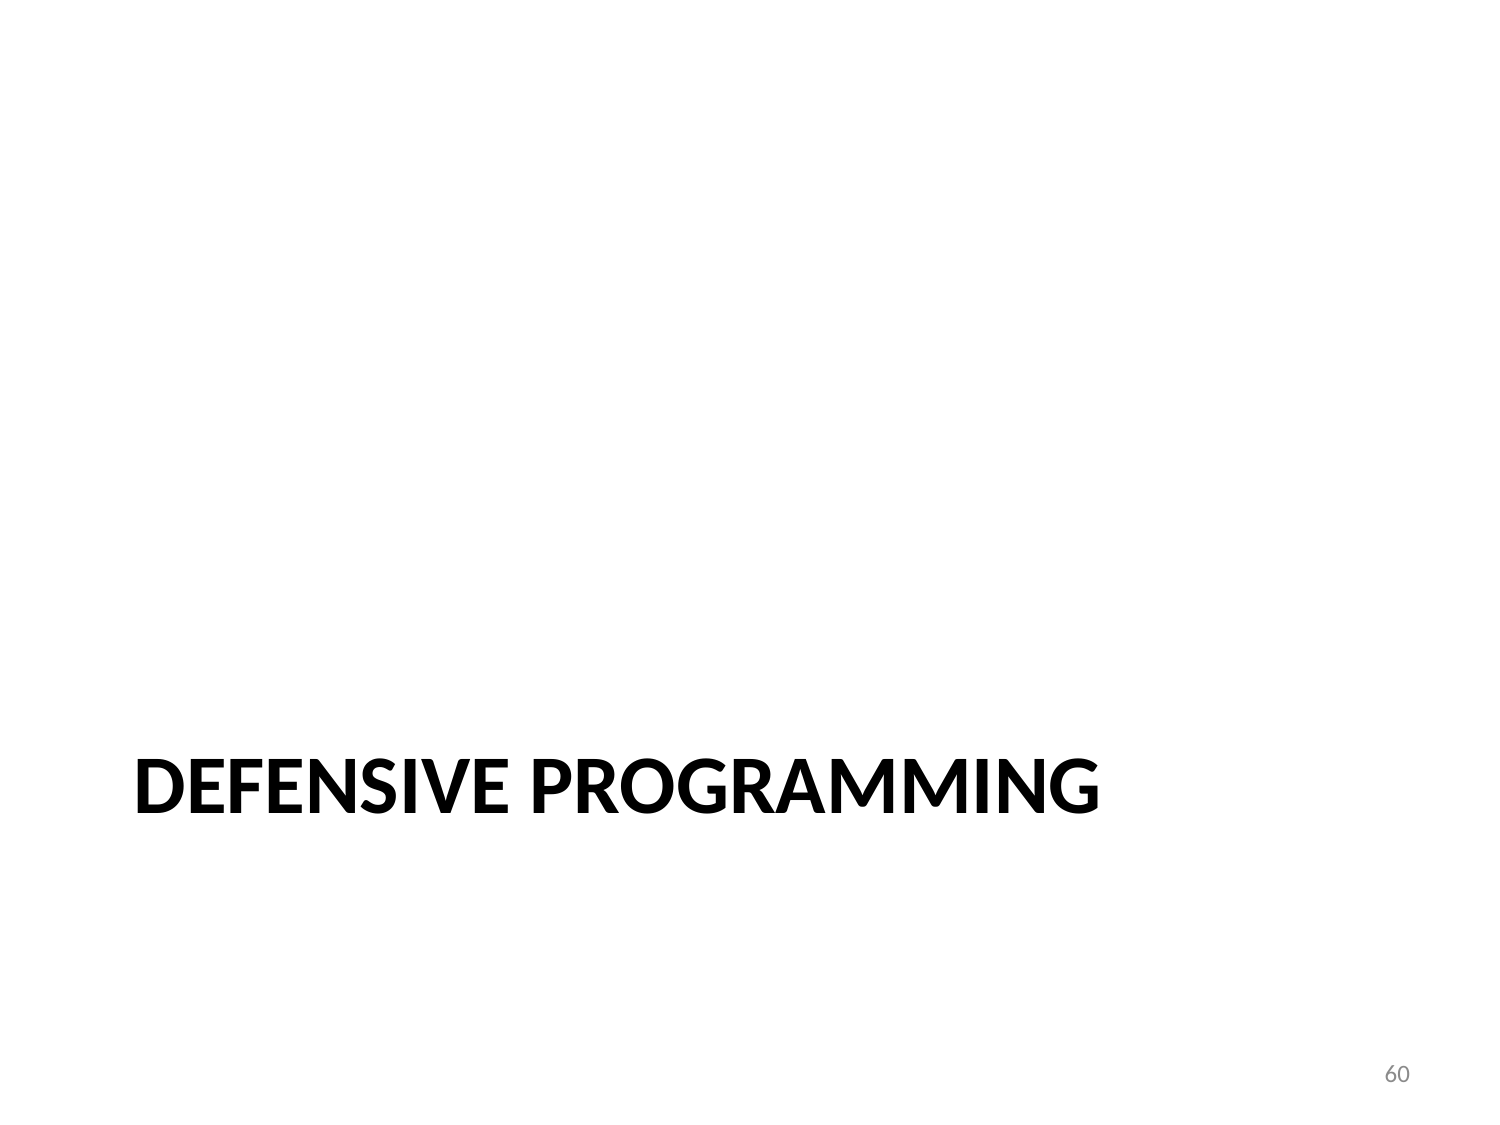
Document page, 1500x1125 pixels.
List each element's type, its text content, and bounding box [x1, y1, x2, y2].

title Defensive programming [118, 722, 1394, 947]
slide_number 60 [1074, 1042, 1425, 1103]
